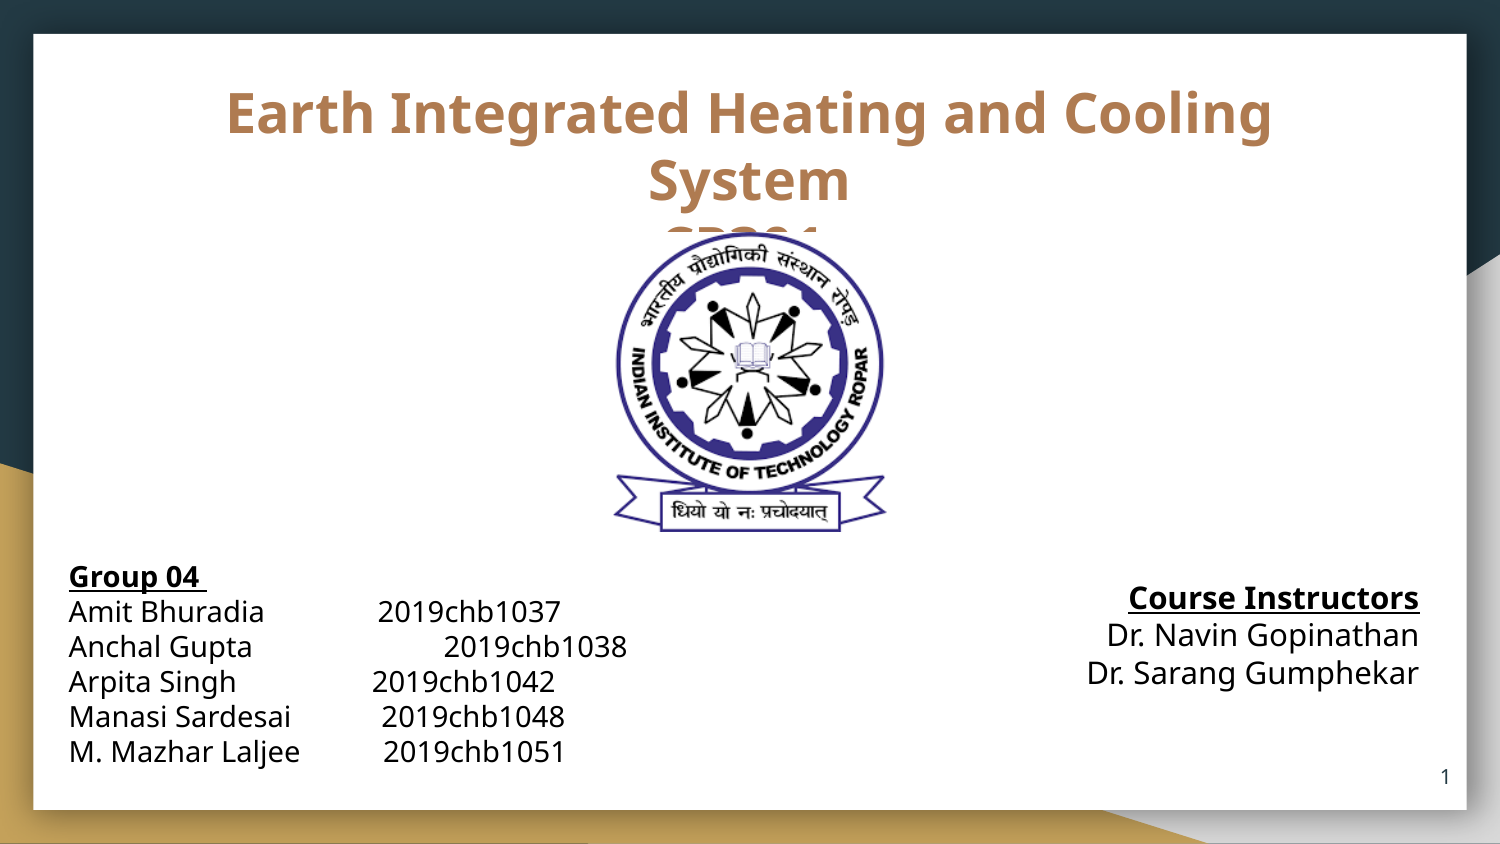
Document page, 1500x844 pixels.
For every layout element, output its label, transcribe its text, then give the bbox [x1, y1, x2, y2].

picture [613, 231, 887, 532]
list Course Instructors Dr. Navin Gopinathan Dr. Sarang Gumphekar [750, 563, 1435, 798]
slide_number ‹#› [1376, 745, 1467, 810]
title Earth Integrated Heating and Cooling System CP301 [134, 63, 1366, 220]
list Group 04 Amit Bhuradia 2019chb1037 Anchal Gupta 2019chb1038 Arpita Singh 2019chb1042 Manasi Sardesai 2019chb1048 M. Mazhar Laljee 2019chb1051 [53, 543, 739, 778]
